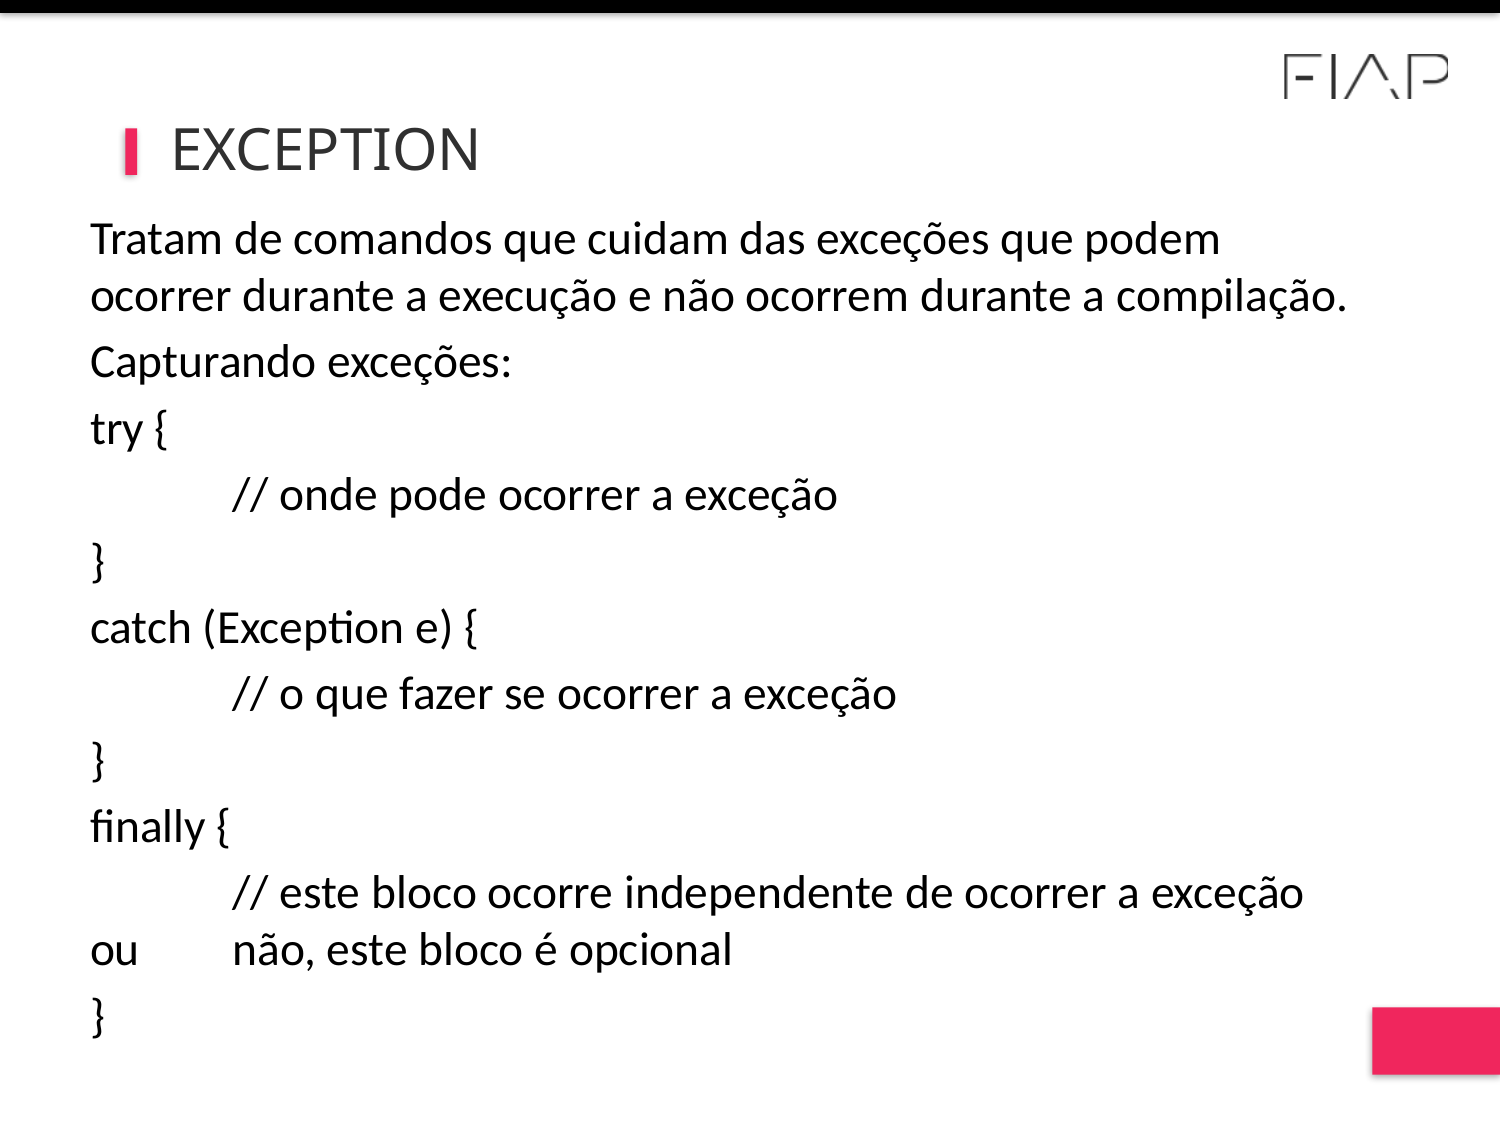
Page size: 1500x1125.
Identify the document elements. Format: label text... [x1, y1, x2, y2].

text_box [1372, 1007, 1500, 1075]
picture [1283, 53, 1449, 99]
list Tratam de comandos que cuidam das exceções que podem ocorrer durante a execução e não ocorrem durante a compilação. Capturando exceções: try { // onde pode ocorrer a exceção } catch (Exception e) { // o que fazer se ocorrer a exceção } finally { // este bloco ocorre independente de ocorrer a exceção ou não, este bloco é opcional } [75, 199, 1373, 1063]
text_box [0, 0, 1500, 14]
text_box EXCEPTION [155, 112, 1364, 191]
text_box [125, 128, 138, 176]
